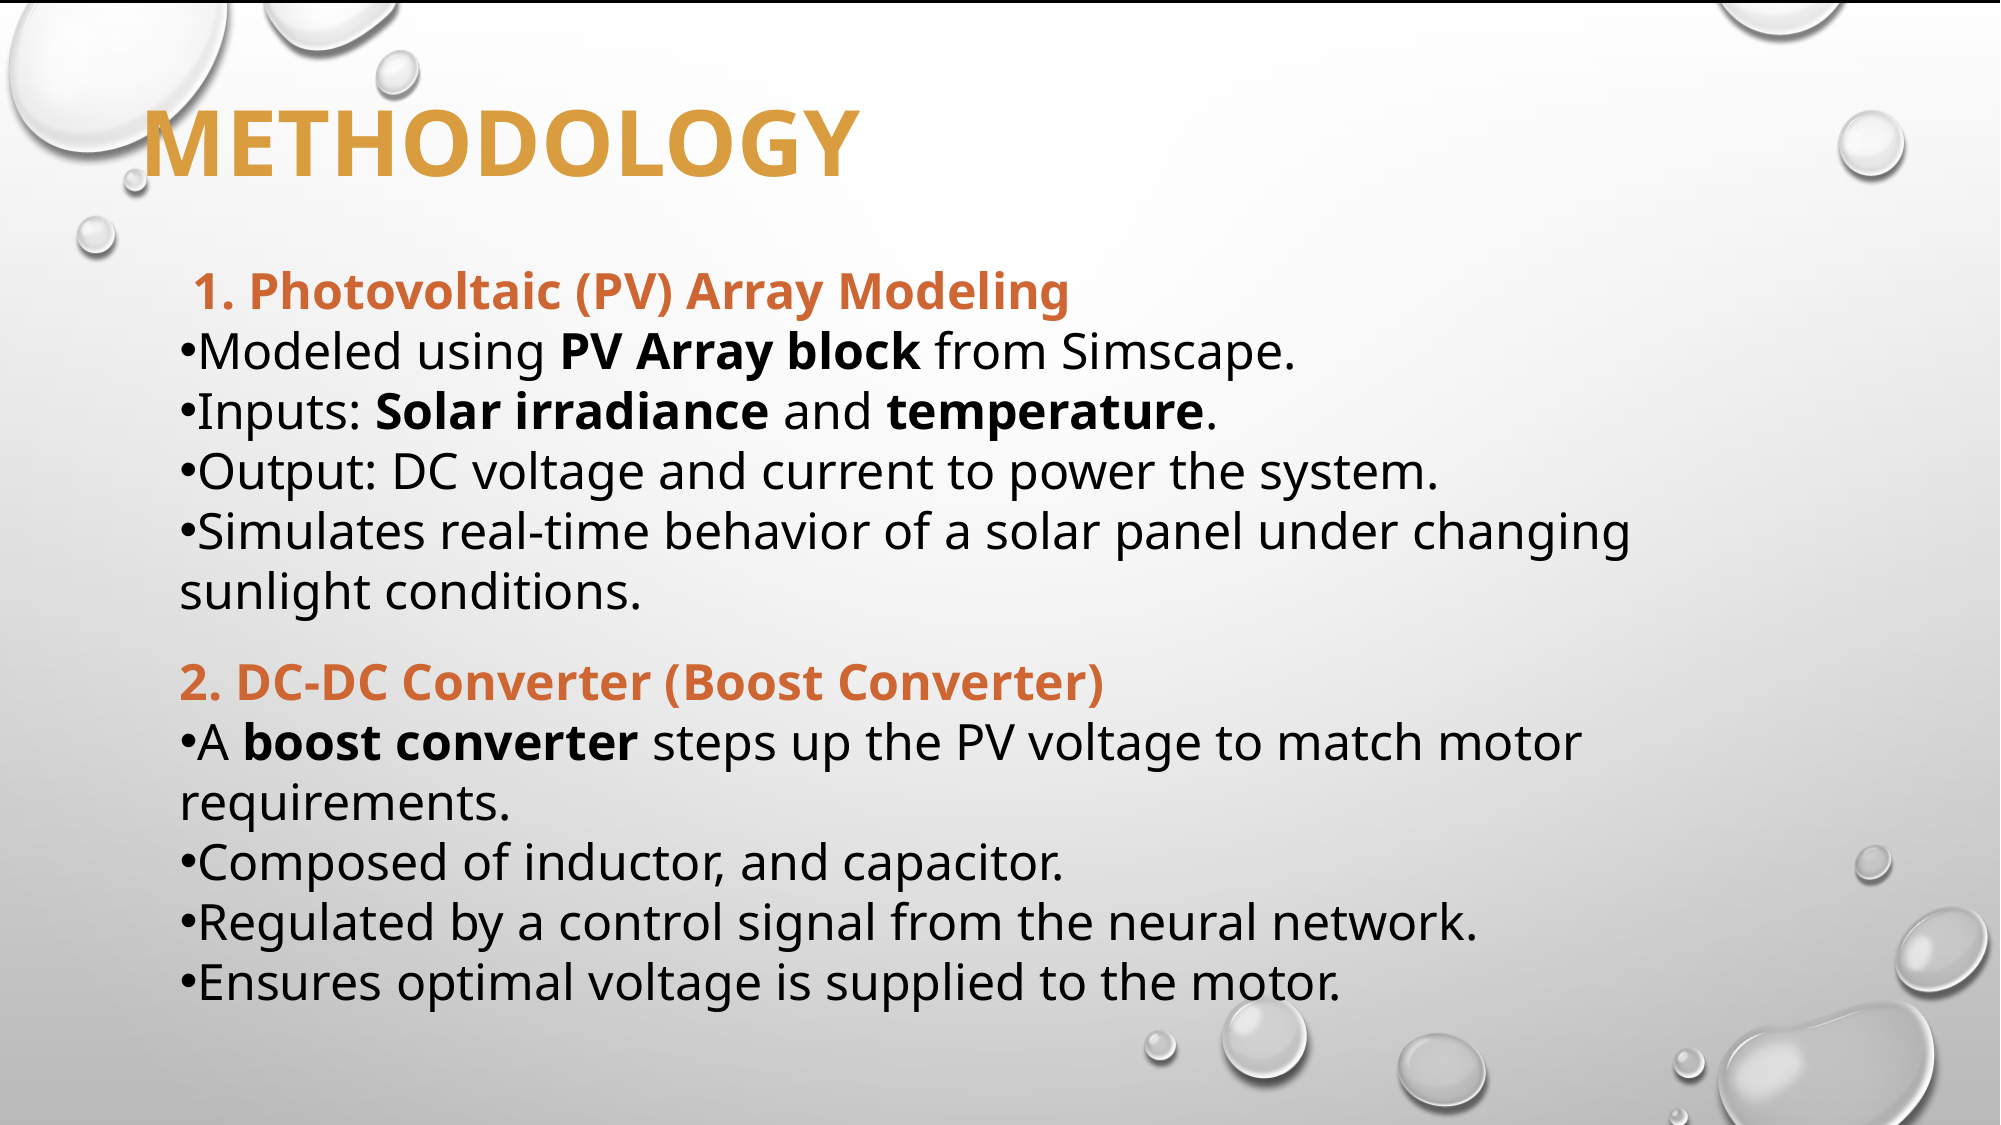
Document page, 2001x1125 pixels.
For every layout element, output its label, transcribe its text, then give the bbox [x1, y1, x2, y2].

text_box 1. Photovoltaic (PV) Array Modeling Modeled using PV Array block from Simscape. Inputs: Solar irradiance and temperature. Output: DC voltage and current to power the system. Simulates real-time behavior of a solar panel under changing sunlight conditions. [164, 252, 1766, 687]
text_box METHODOLOGY [124, 77, 877, 203]
picture [0, 3, 2000, 1125]
text_box 2. DC-DC Converter (Boost Converter) A boost converter steps up the PV voltage to match motor requirements. Composed of inductor, and capacitor. Regulated by a control signal from the neural network. Ensures optimal voltage is supplied to the motor. [164, 642, 1684, 1078]
